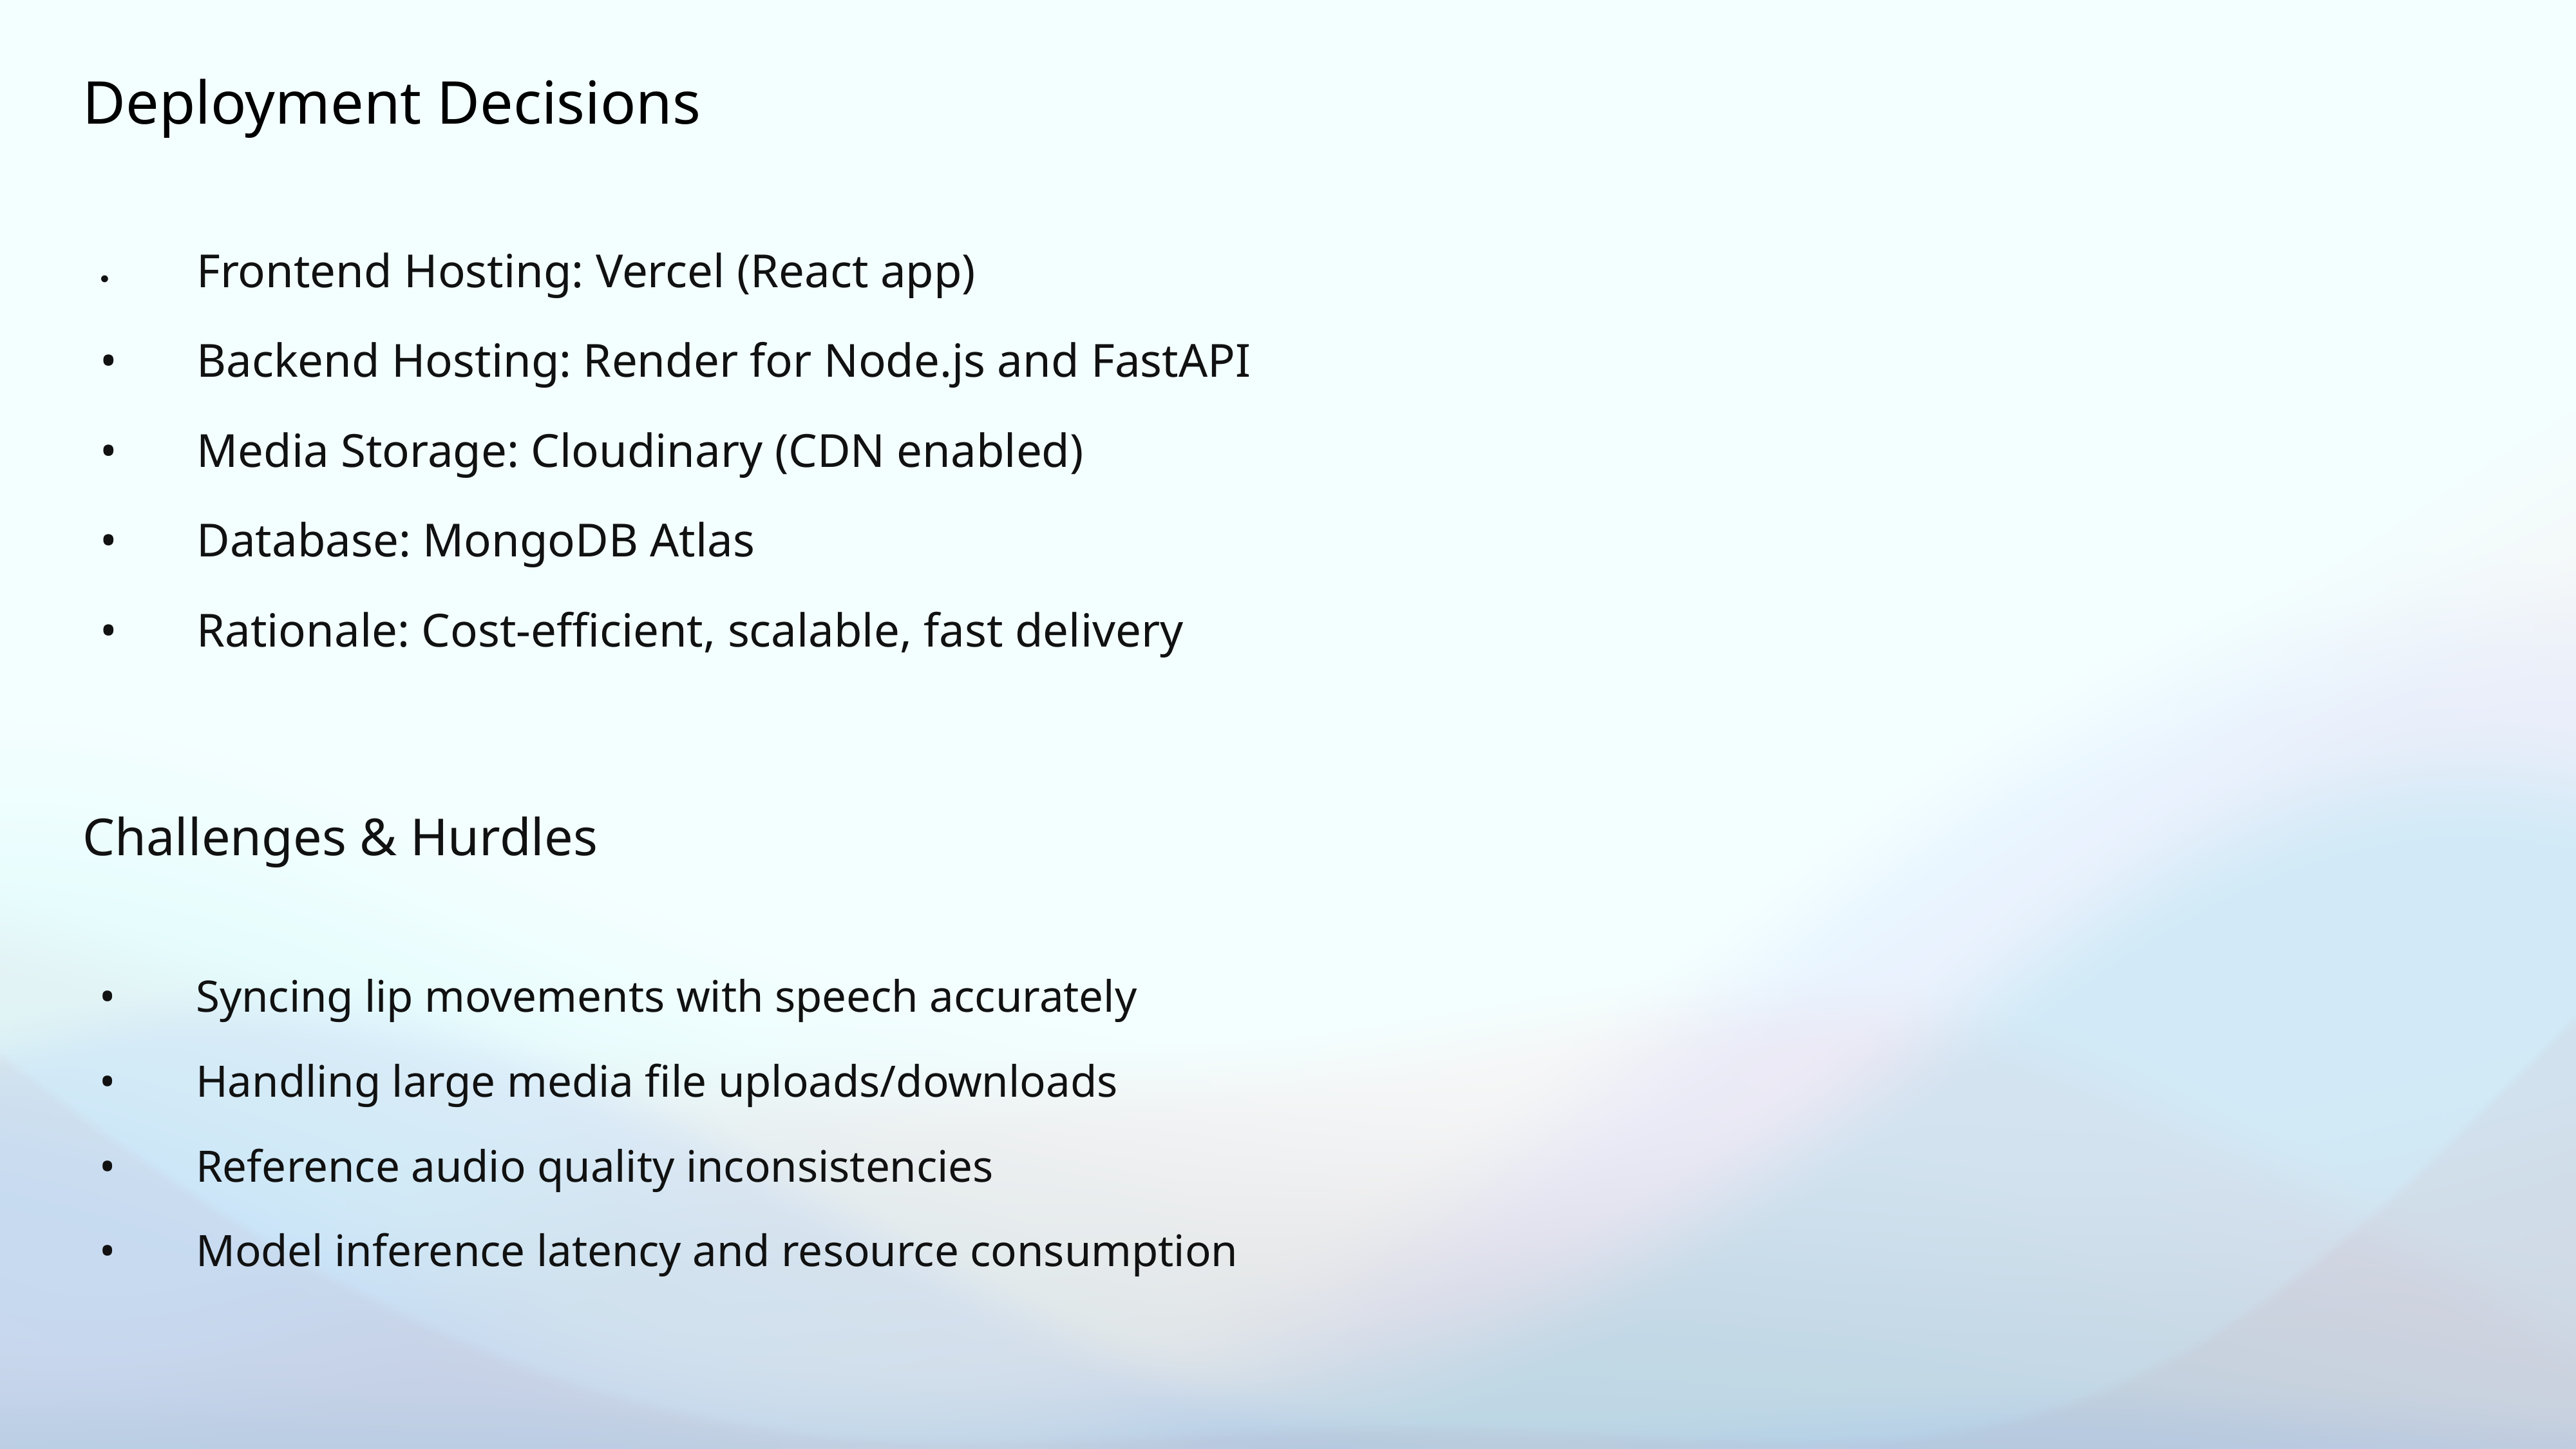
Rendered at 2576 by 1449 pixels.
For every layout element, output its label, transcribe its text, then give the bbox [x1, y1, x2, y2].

title Deployment Decisions • Frontend Hosting: Vercel (React app) • Backend Hosting: Render for Node.js and FastAPI • Media Storage: Cloudinary (CDN enabled) • Database: MongoDB Atlas • Rationale: Cost-efficient, scalable, fast delivery [77, 0, 2399, 708]
list Challenges & Hurdles • Syncing lip movements with speech accurately • Handling large media file uploads/downloads • Reference audio quality inconsistencies • Model inference latency and resource consumption [77, 777, 2399, 1441]
picture [0, 0, 2576, 1449]
